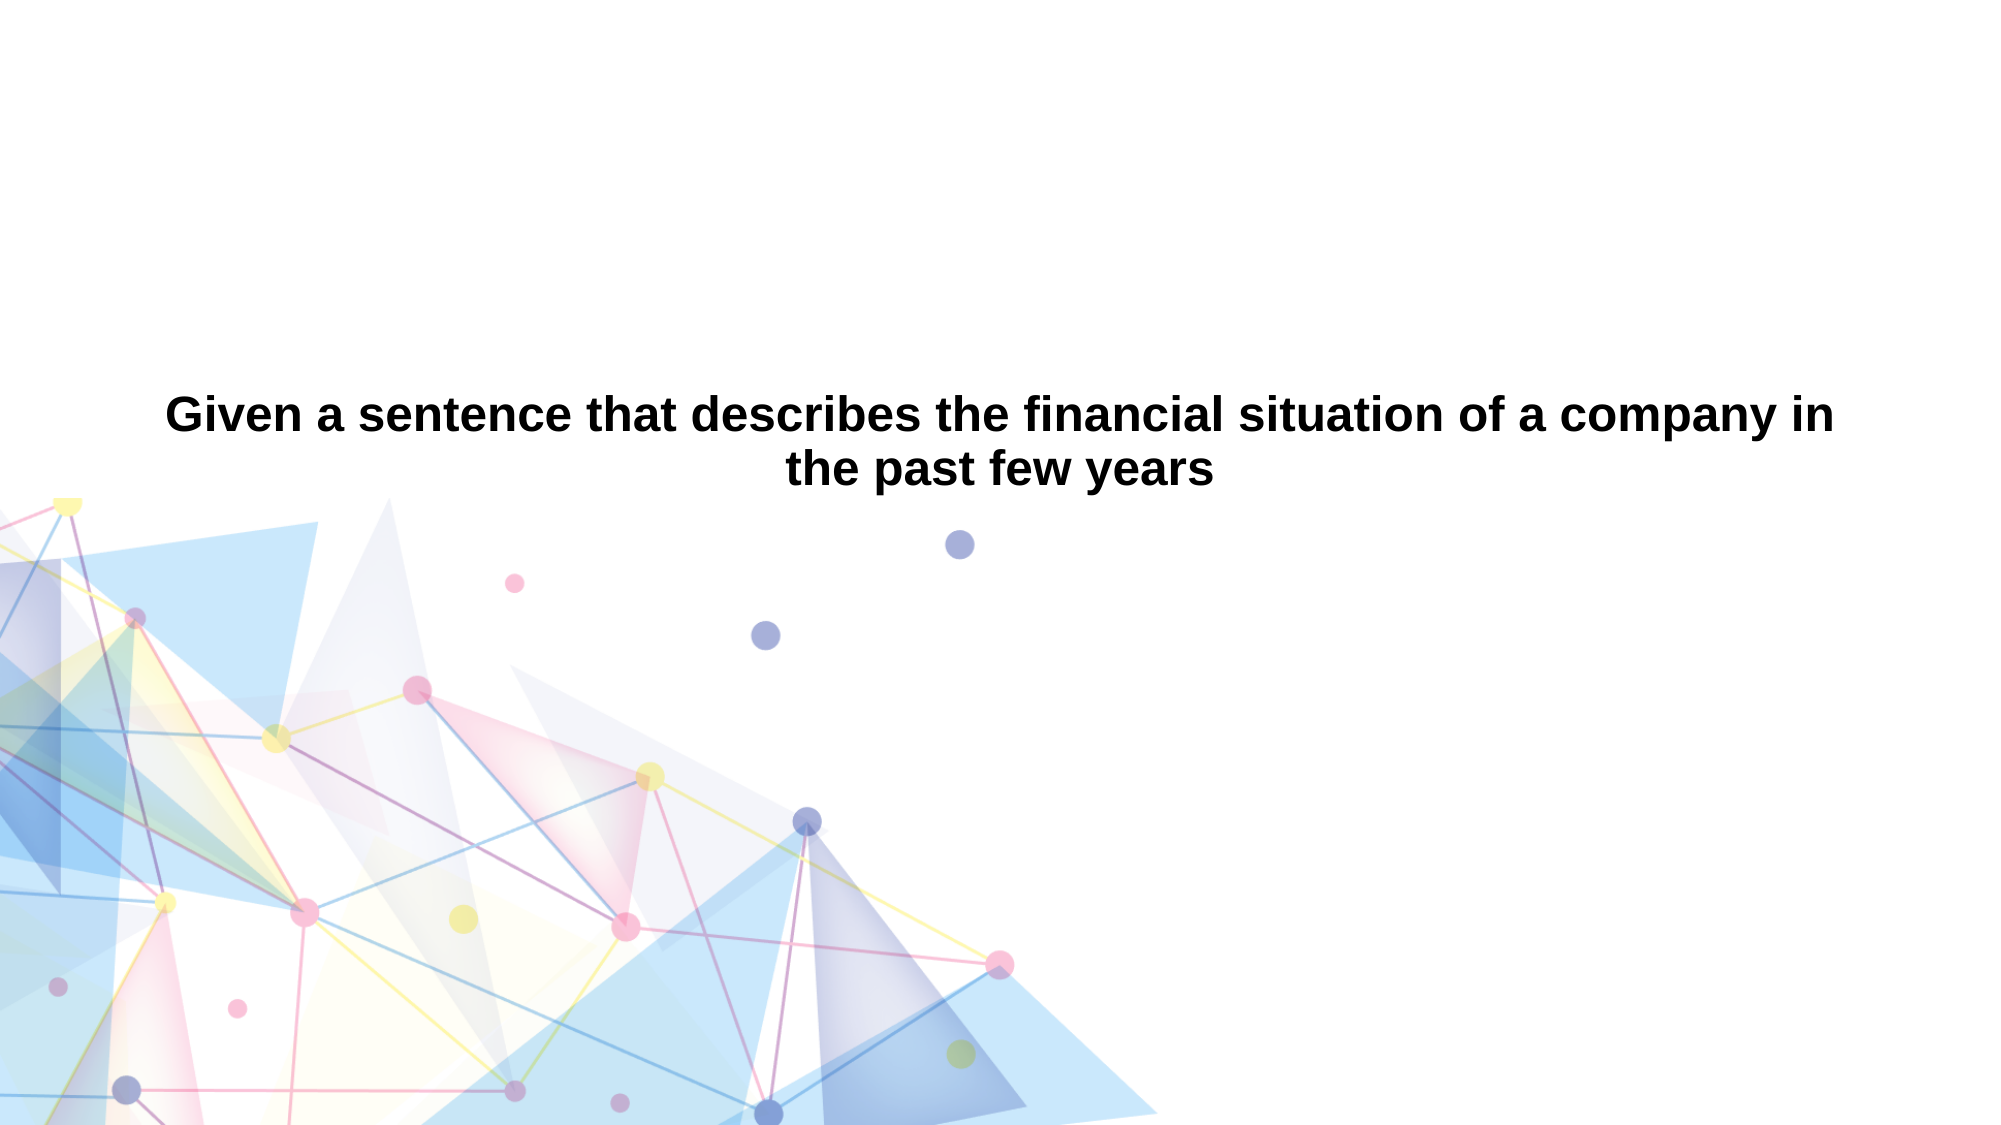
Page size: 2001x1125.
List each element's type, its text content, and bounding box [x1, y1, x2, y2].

picture [0, 498, 1301, 1125]
title Given a sentence that describes the financial situation of a company in the past few years [109, 380, 1890, 504]
